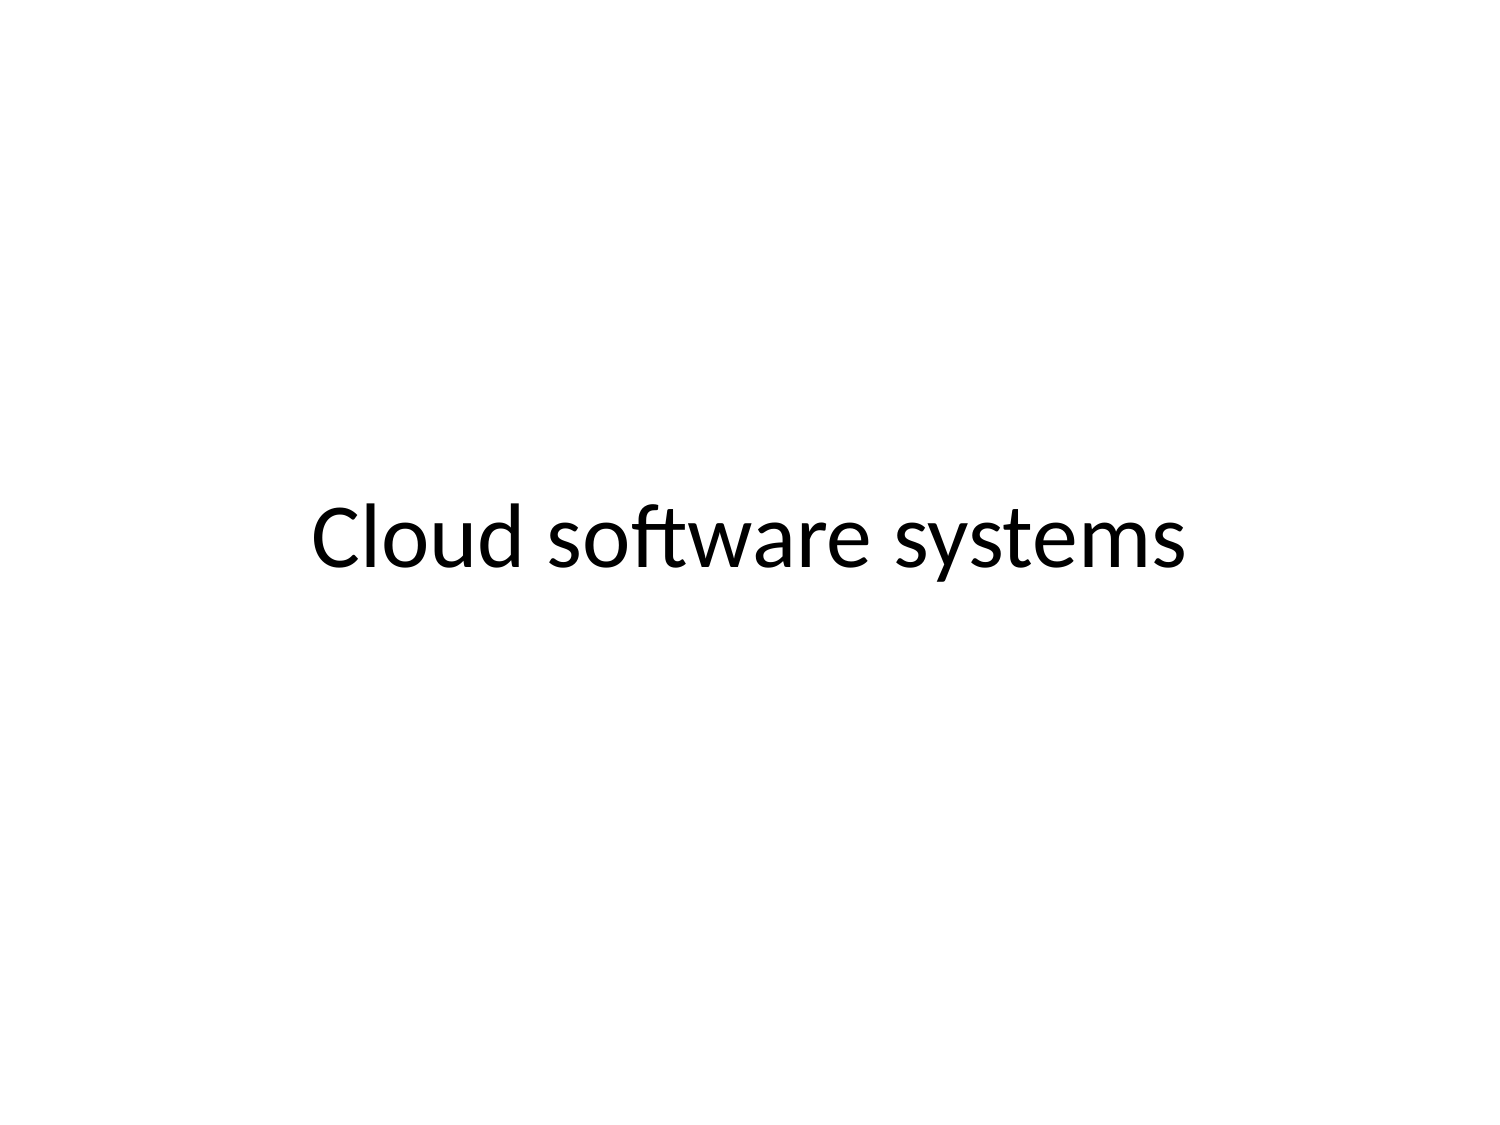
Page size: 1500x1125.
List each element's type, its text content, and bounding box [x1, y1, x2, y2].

title Cloud software systems [75, 437, 1425, 625]
